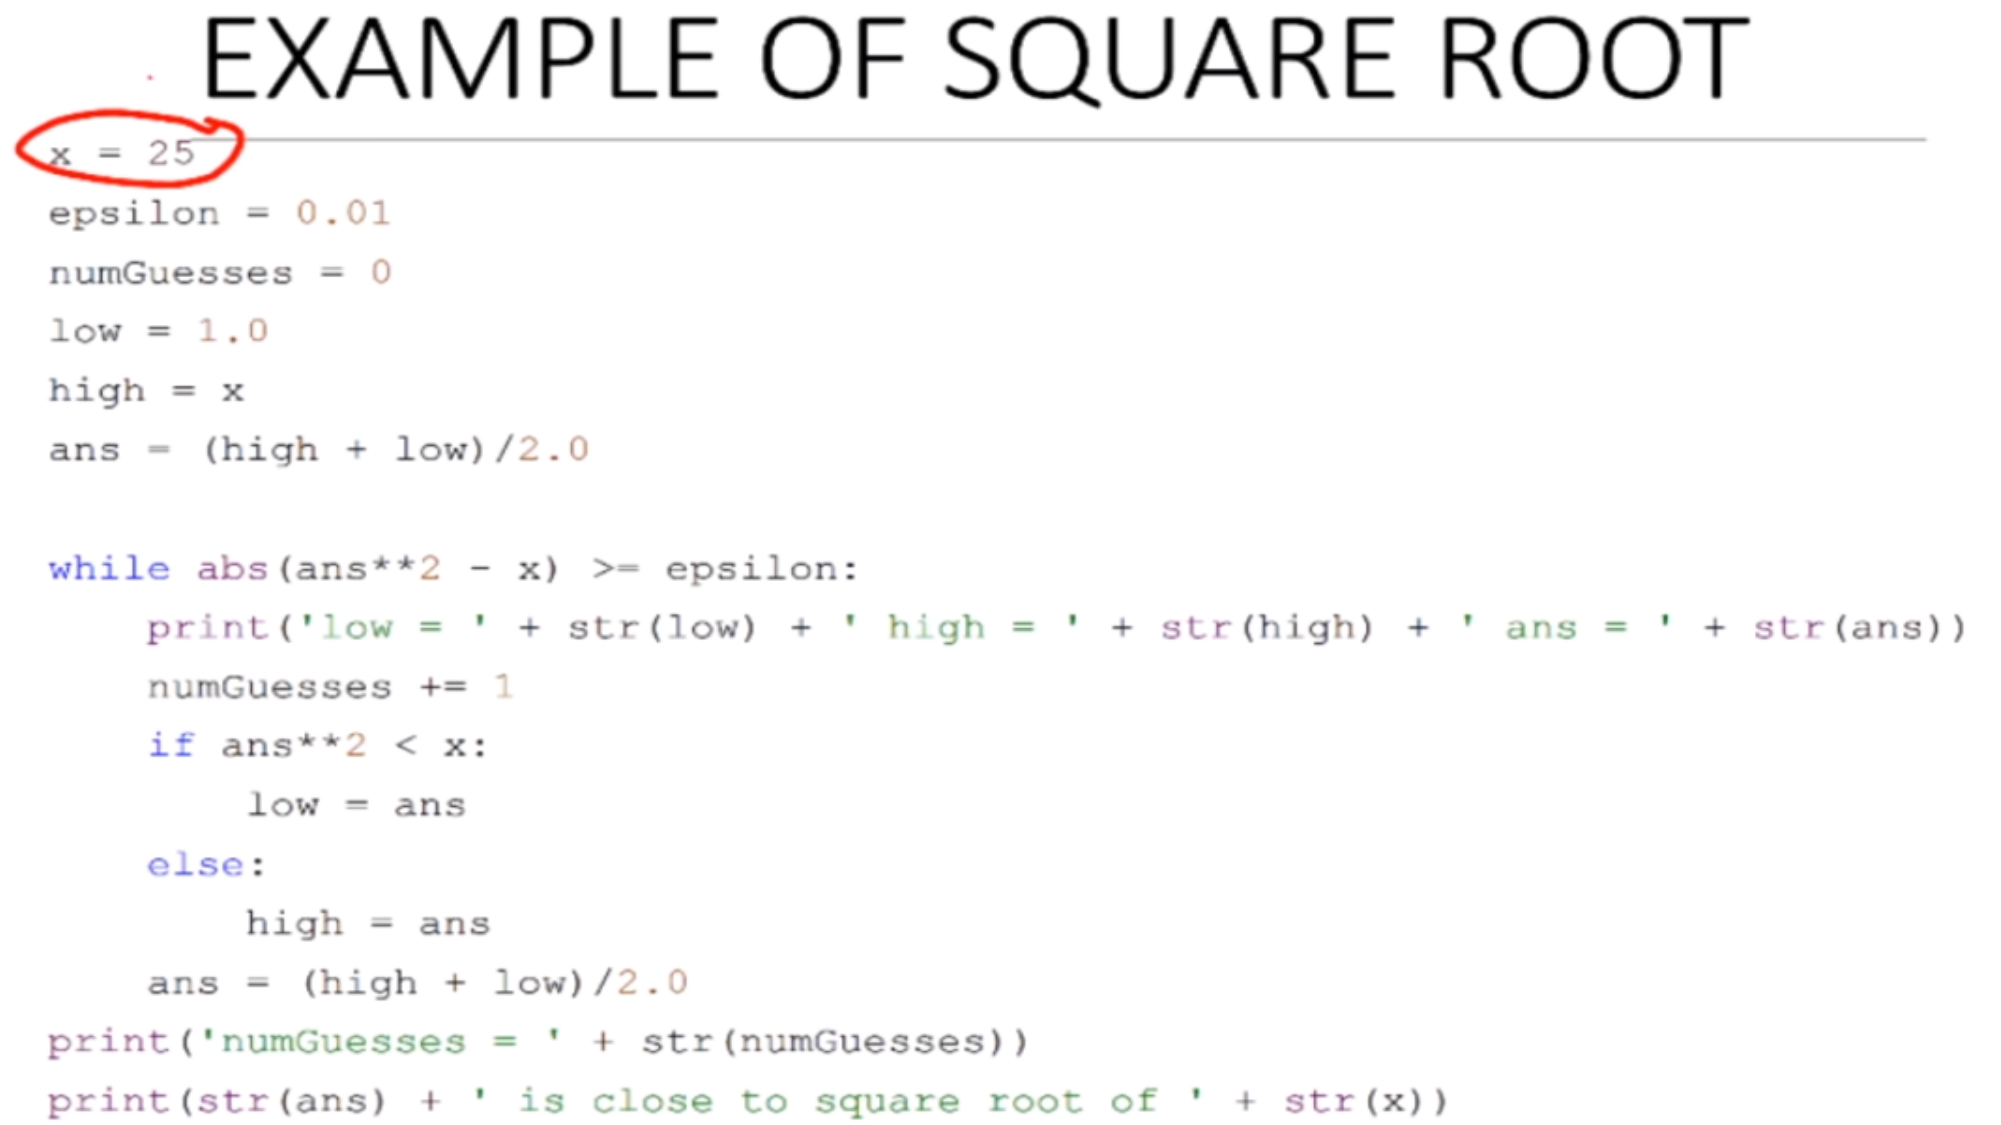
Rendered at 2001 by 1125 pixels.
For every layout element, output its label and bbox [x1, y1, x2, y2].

list [0, 0, 2000, 1125]
